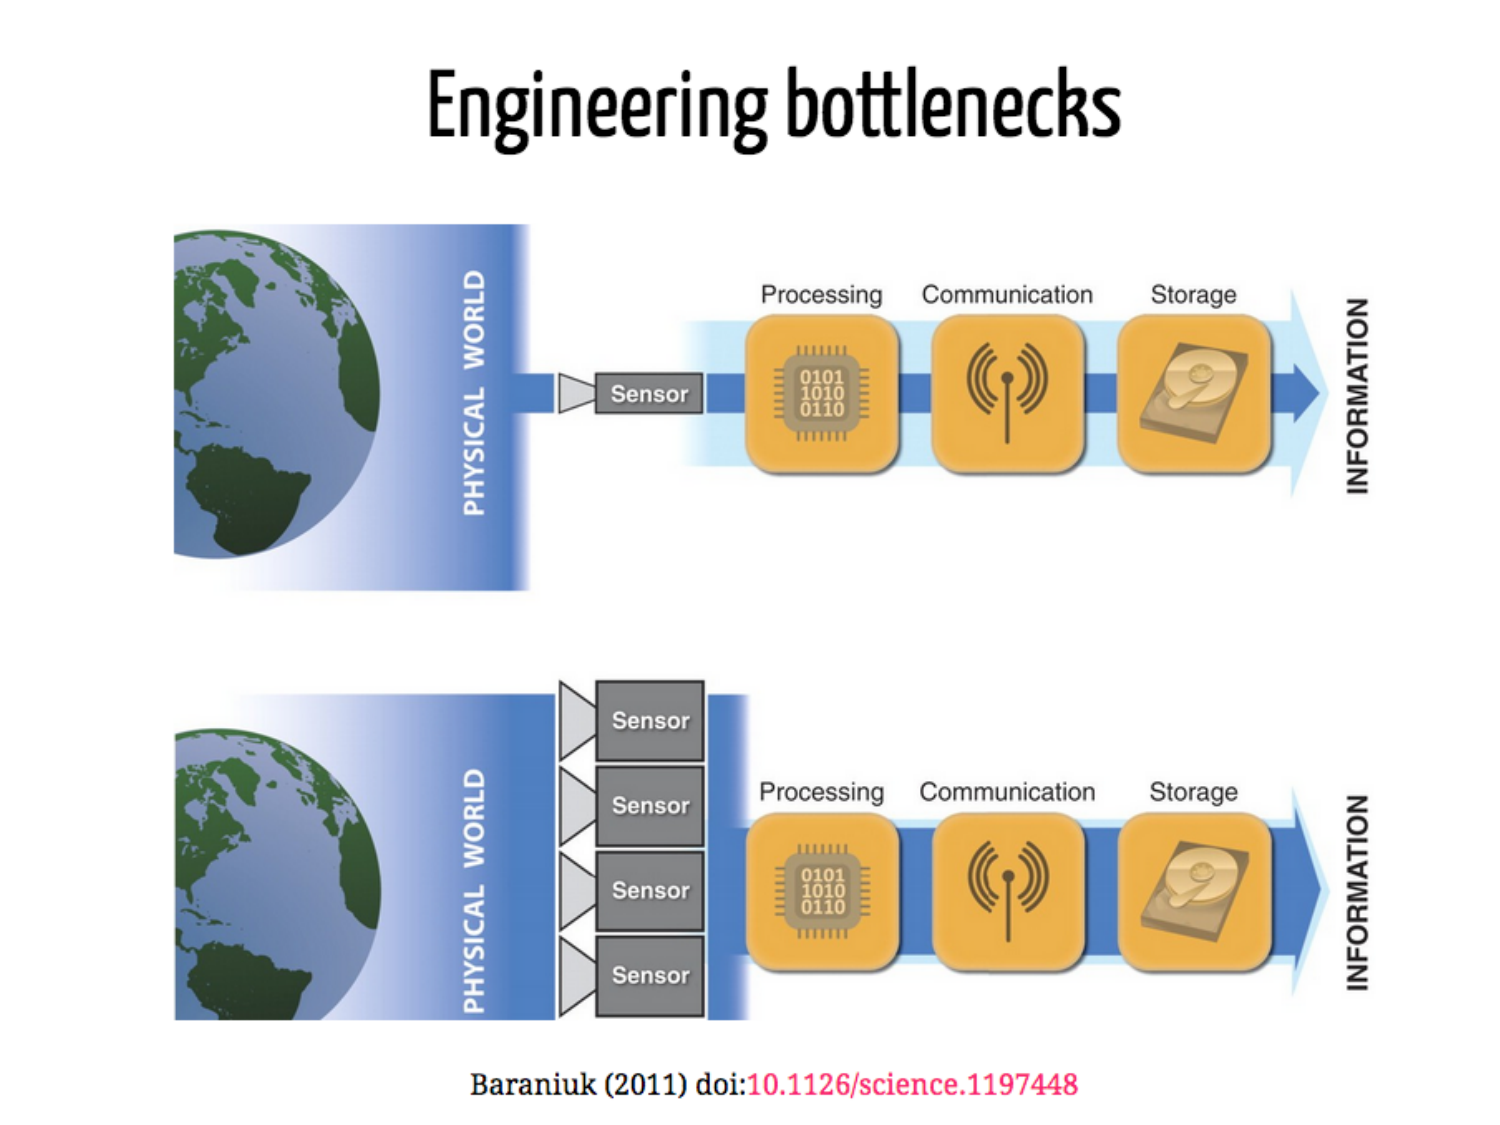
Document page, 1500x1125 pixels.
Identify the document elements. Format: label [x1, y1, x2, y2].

picture [93, 0, 1405, 1125]
